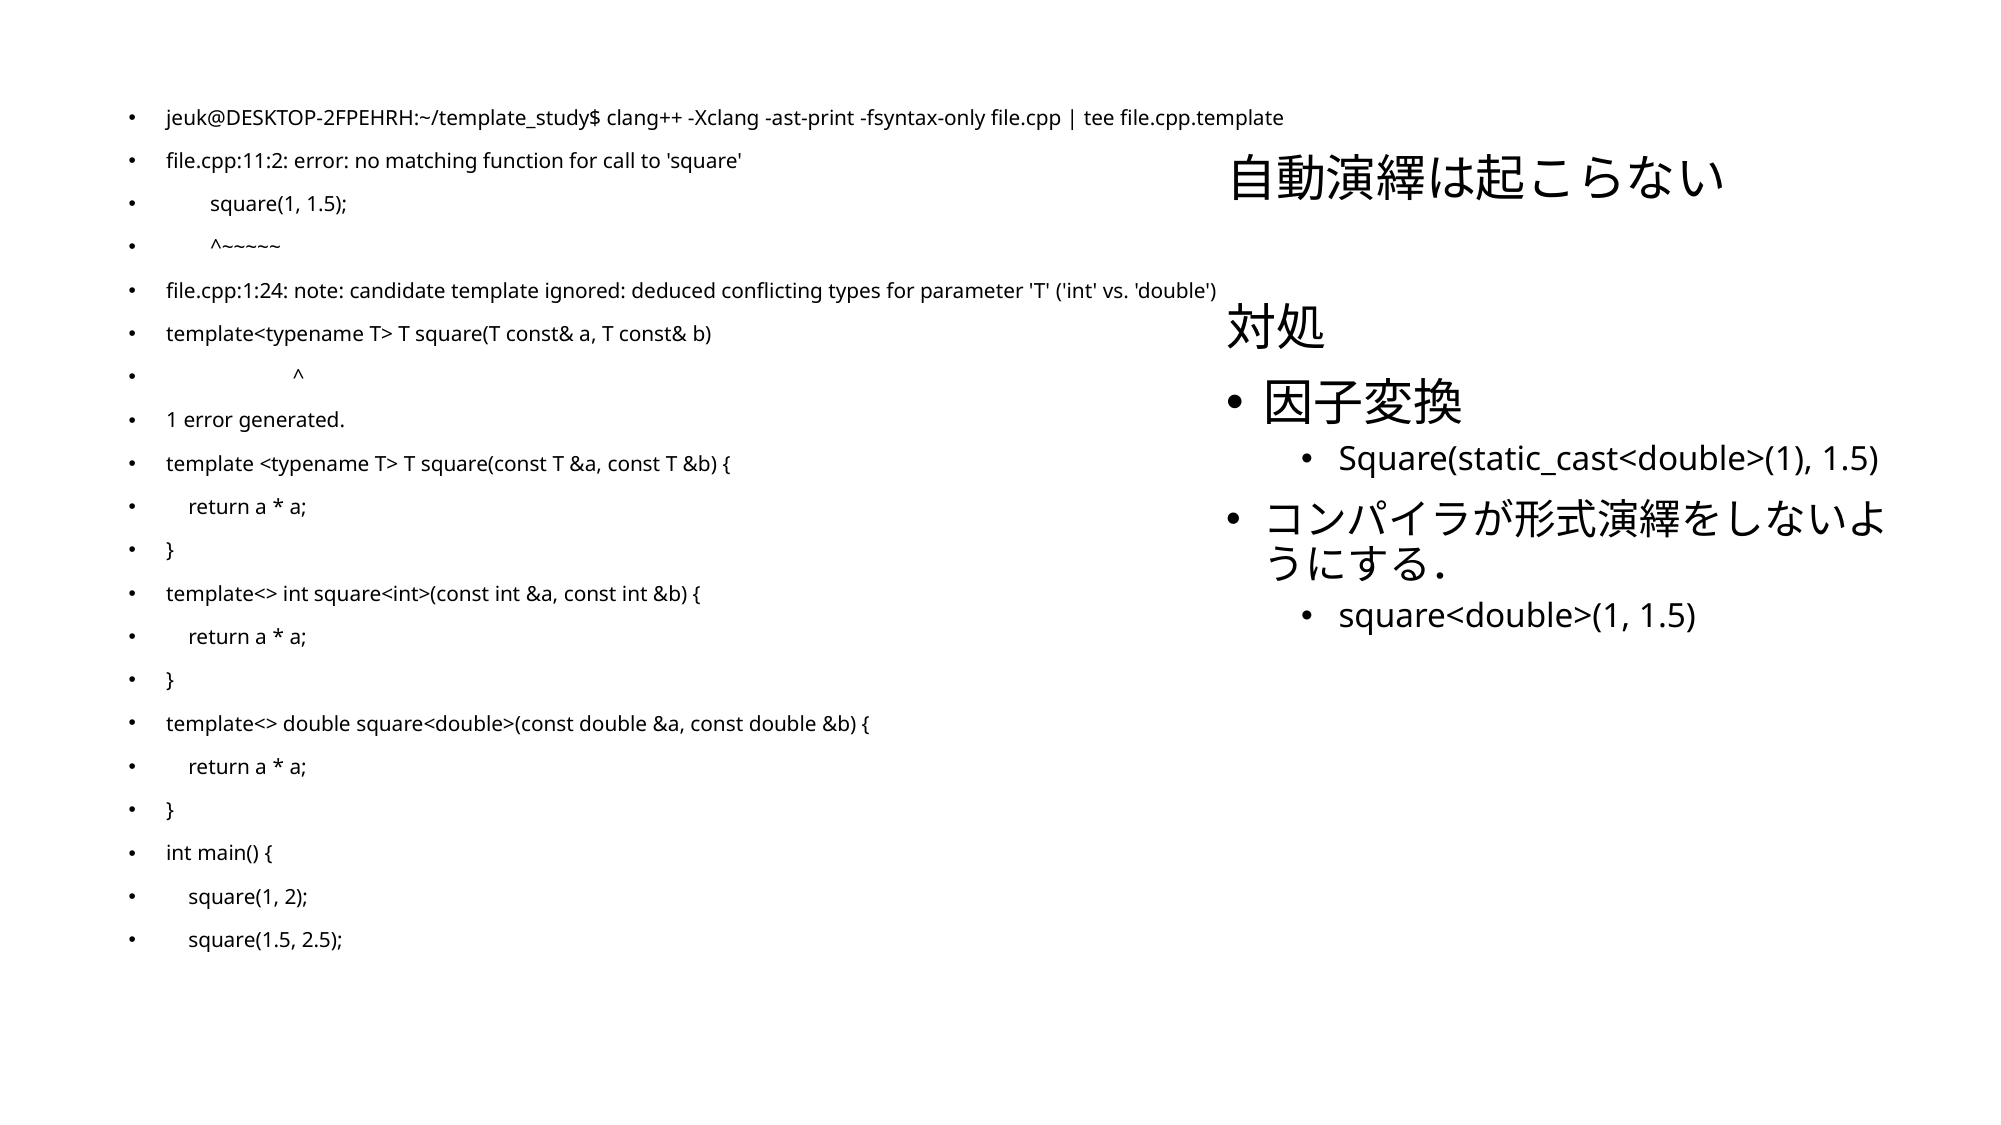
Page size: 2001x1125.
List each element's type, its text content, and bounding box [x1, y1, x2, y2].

text_box 自動演繹は起こらない 対処 因子変換 Square(static_cast<double>(1), 1.5) コンパイラが形式演繹をしないようにする． square<double>(1, 1.5) [1211, 145, 1920, 860]
list jeuk@DESKTOP-2FPEHRH:~/template_study$ clang++ -Xclang -ast-print -fsyntax-only file.cpp | tee file.cpp.template file.cpp:11:2: error: no matching function for call to 'square' square(1, 1.5); ^~~~~~ file.cpp:1:24: note: candidate template ignored: deduced conflicting types for parameter 'T' ('int' vs. 'double') template<typename T> T square(T const& a, T const& b) ^ 1 error generated. template <typename T> T square(const T &a, const T &b) { return a * a; } template<> int square<int>(const int &a, const int &b) { return a * a; } template<> double square<double>(const double &a, const double &b) { return a * a; } int main() { square(1, 2); square(1.5, 2.5); [113, 99, 1448, 814]
